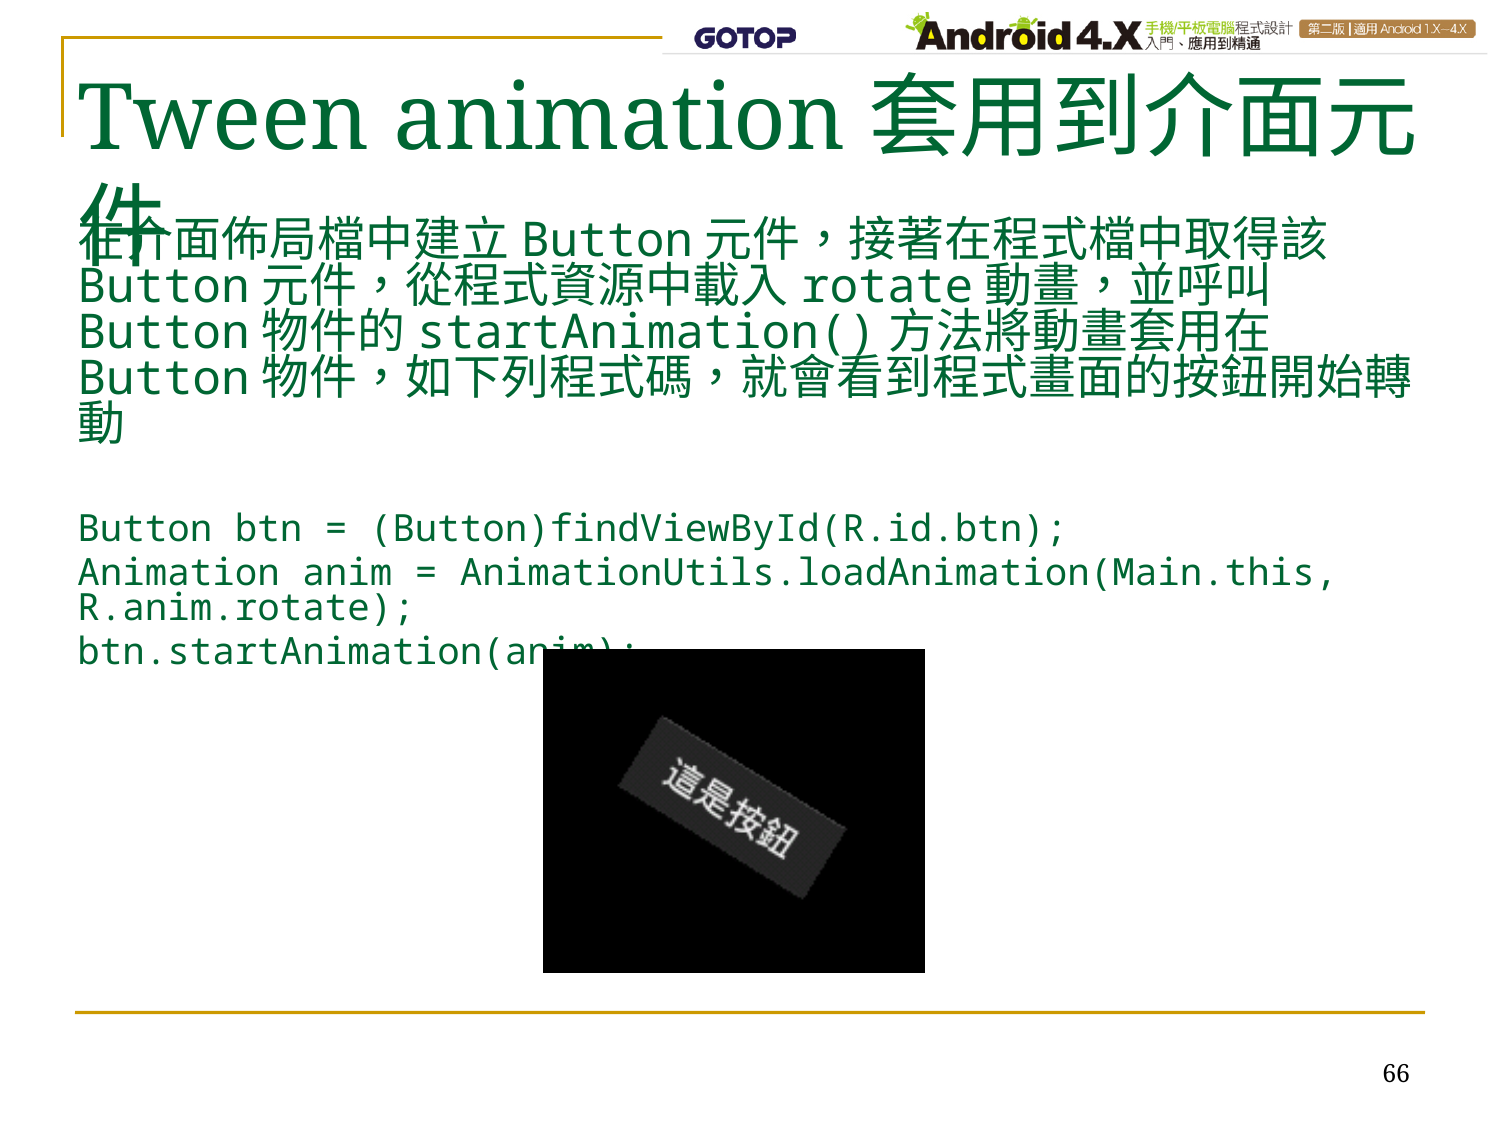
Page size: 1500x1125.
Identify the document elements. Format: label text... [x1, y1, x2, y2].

list 在介面佈局檔中建立Button元件，接著在程式檔中取得該Button元件，從程式資源中載入rotate動畫，並呼叫Button物件的startAnimation()方法將動畫套用在Button物件，如下列程式碼，就會看到程式畫面的按鈕開始轉動 Button btn = (Button)findViewById(R.id.btn); Animation anim = AnimationUtils.loadAnimation(Main.this, R.anim.rotate); btn.startAnimation(anim); [62, 212, 1463, 1050]
picture [662, 12, 1488, 50]
text_box 66 [1074, 1050, 1425, 1100]
picture [543, 649, 926, 974]
title Tween animation套用到介面元件 [62, 50, 1500, 188]
picture [662, 188, 1488, 614]
